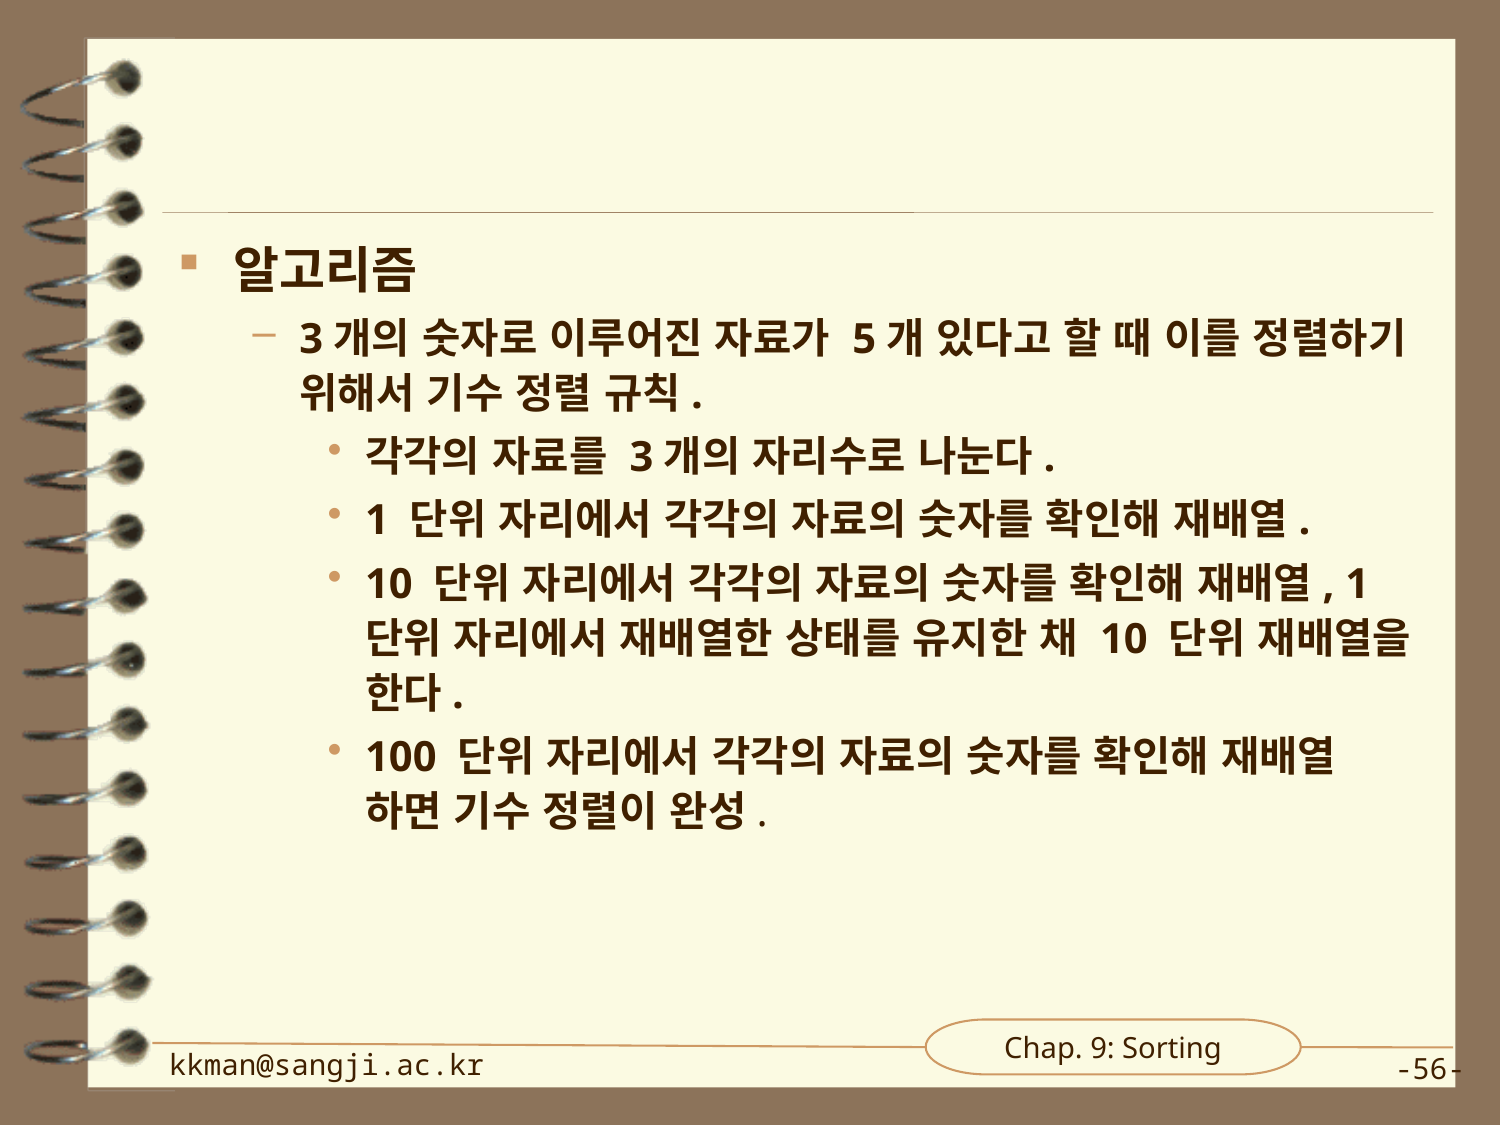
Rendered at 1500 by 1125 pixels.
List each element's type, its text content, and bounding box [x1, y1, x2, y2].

list 알고리즘 3개의 숫자로 이루어진 자료가 5개 있다고 할 때 이를 정렬하기 위해서 기수 정렬 규칙. 각각의 자료를 3개의 자리수로 나눈다. 1 단위 자리에서 각각의 자료의 숫자를 확인해 재배열. 10 단위 자리에서 각각의 자료의 숫자를 확인해 재배열, 1 단위 자리에서 재배열한 상태를 유지한 채 10 단위 재배열을 한다. 100 단위 자리에서 각각의 자료의 숫자를 확인해 재배열 하면 기수 정렬이 완성. [162, 224, 1438, 997]
picture [0, 0, 175, 1125]
